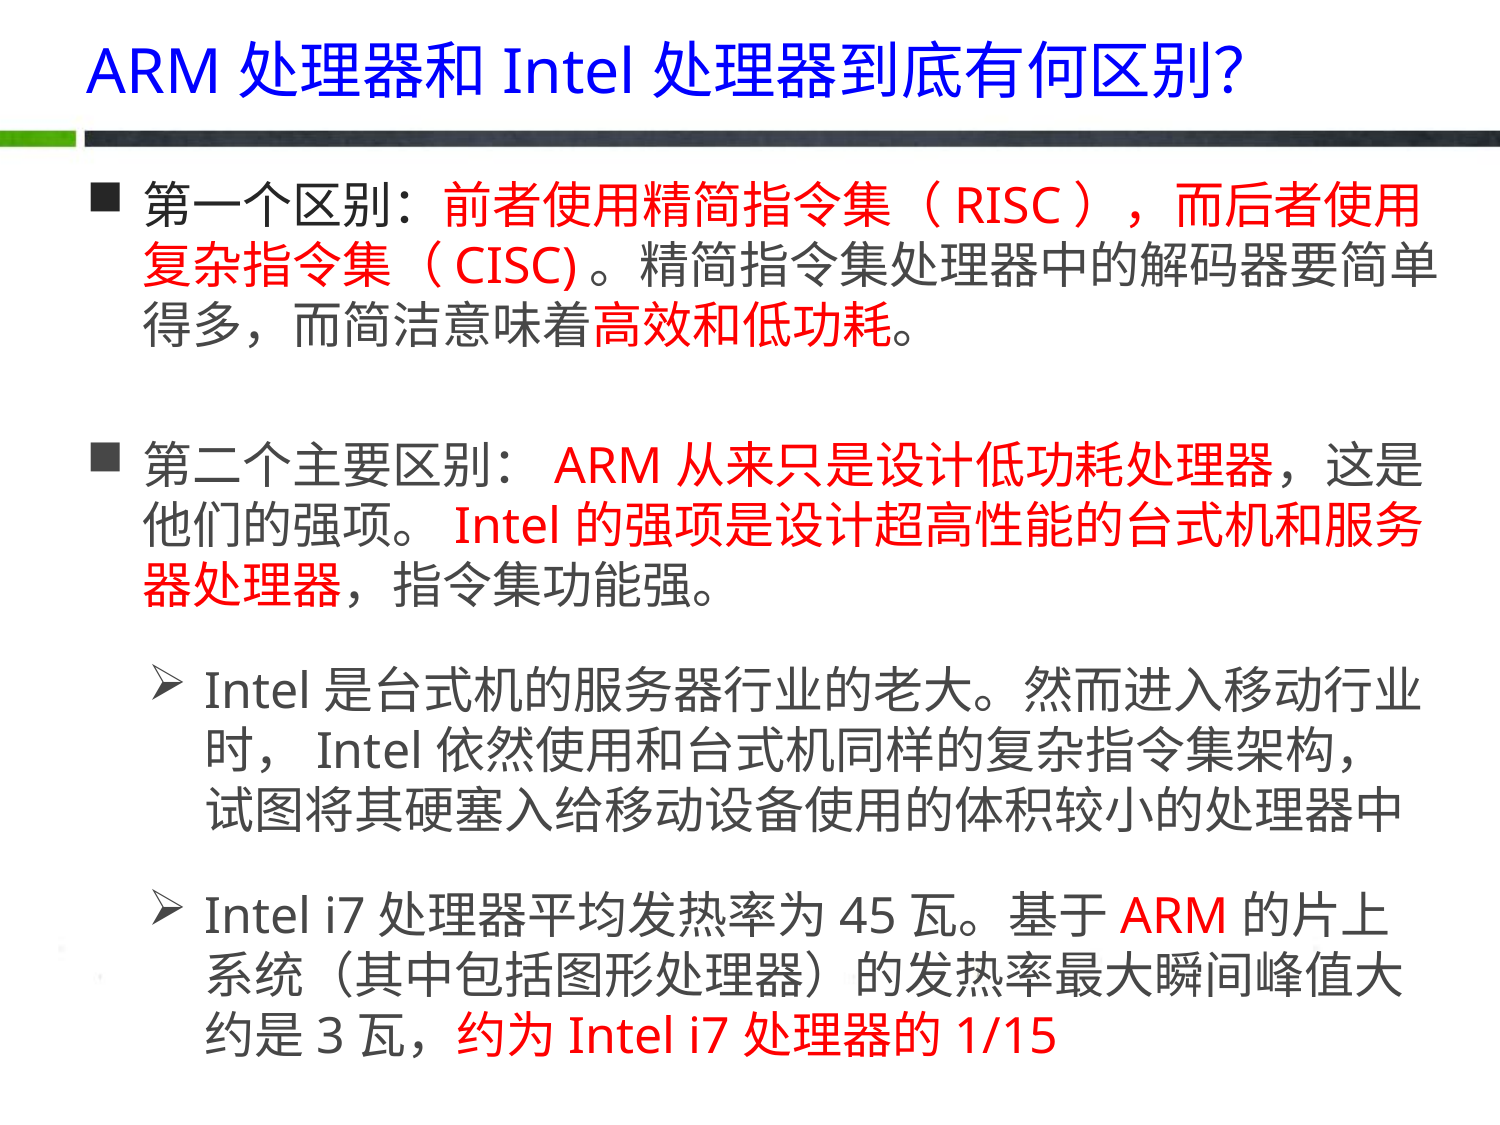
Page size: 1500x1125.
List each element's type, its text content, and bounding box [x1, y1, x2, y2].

title ARM处理器和Intel处理器到底有何区别？ [71, 12, 1450, 125]
picture [0, 0, 1500, 1125]
list 第一个区别：前者使用精简指令集（RISC），而后者使用复杂指令集（CISC)。精简指令集处理器中的解码器要简单得多，而简洁意味着高效和低功耗。 第二个主要区别：ARM从来只是设计低功耗处理器，这是他们的强项。Intel的强项是设计超高性能的台式机和服务器处理器，指令集功能强。 [71, 166, 1471, 634]
text_box Intel是台式机的服务器行业的老大。然而进入移动行业时，Intel依然使用和台式机同样的复杂指令集架构，试图将其硬塞入给移动设备使用的体积较小的处理器中 Intel i7处理器平均发热率为45瓦。基于ARM的片上系统（其中包括图形处理器）的发热率最大瞬间峰值大约是3瓦，约为Intel i7处理器的1/15 [132, 650, 1441, 1125]
